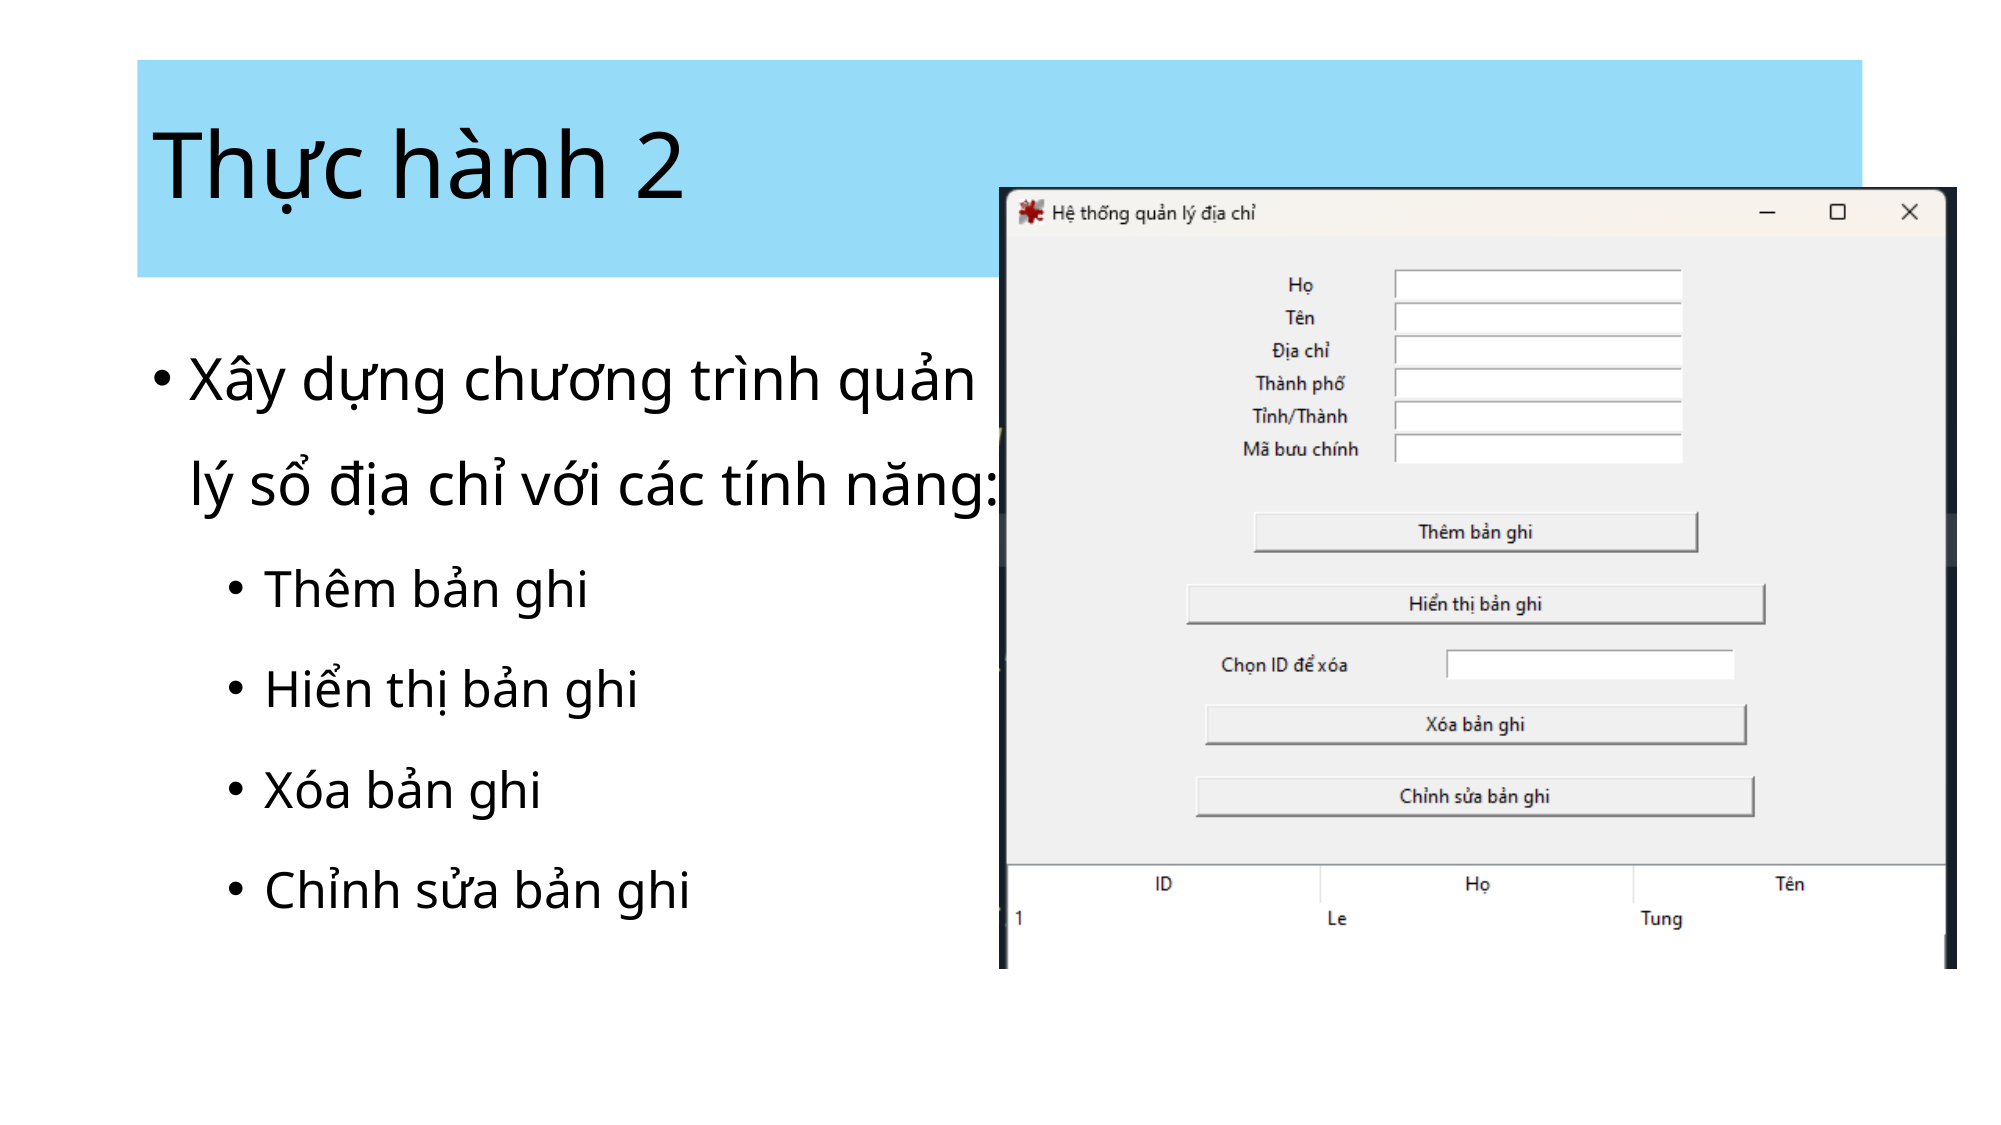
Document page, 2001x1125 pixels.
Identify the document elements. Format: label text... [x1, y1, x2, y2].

title Thực hành 2 [137, 59, 1863, 278]
list Xây dựng chương trình quản lý sổ địa chỉ với các tính năng: Thêm bản ghi Hiển thị bản ghi Xóa bản ghi Chỉnh sửa bản ghi [137, 299, 1019, 1014]
picture [999, 186, 1957, 970]
